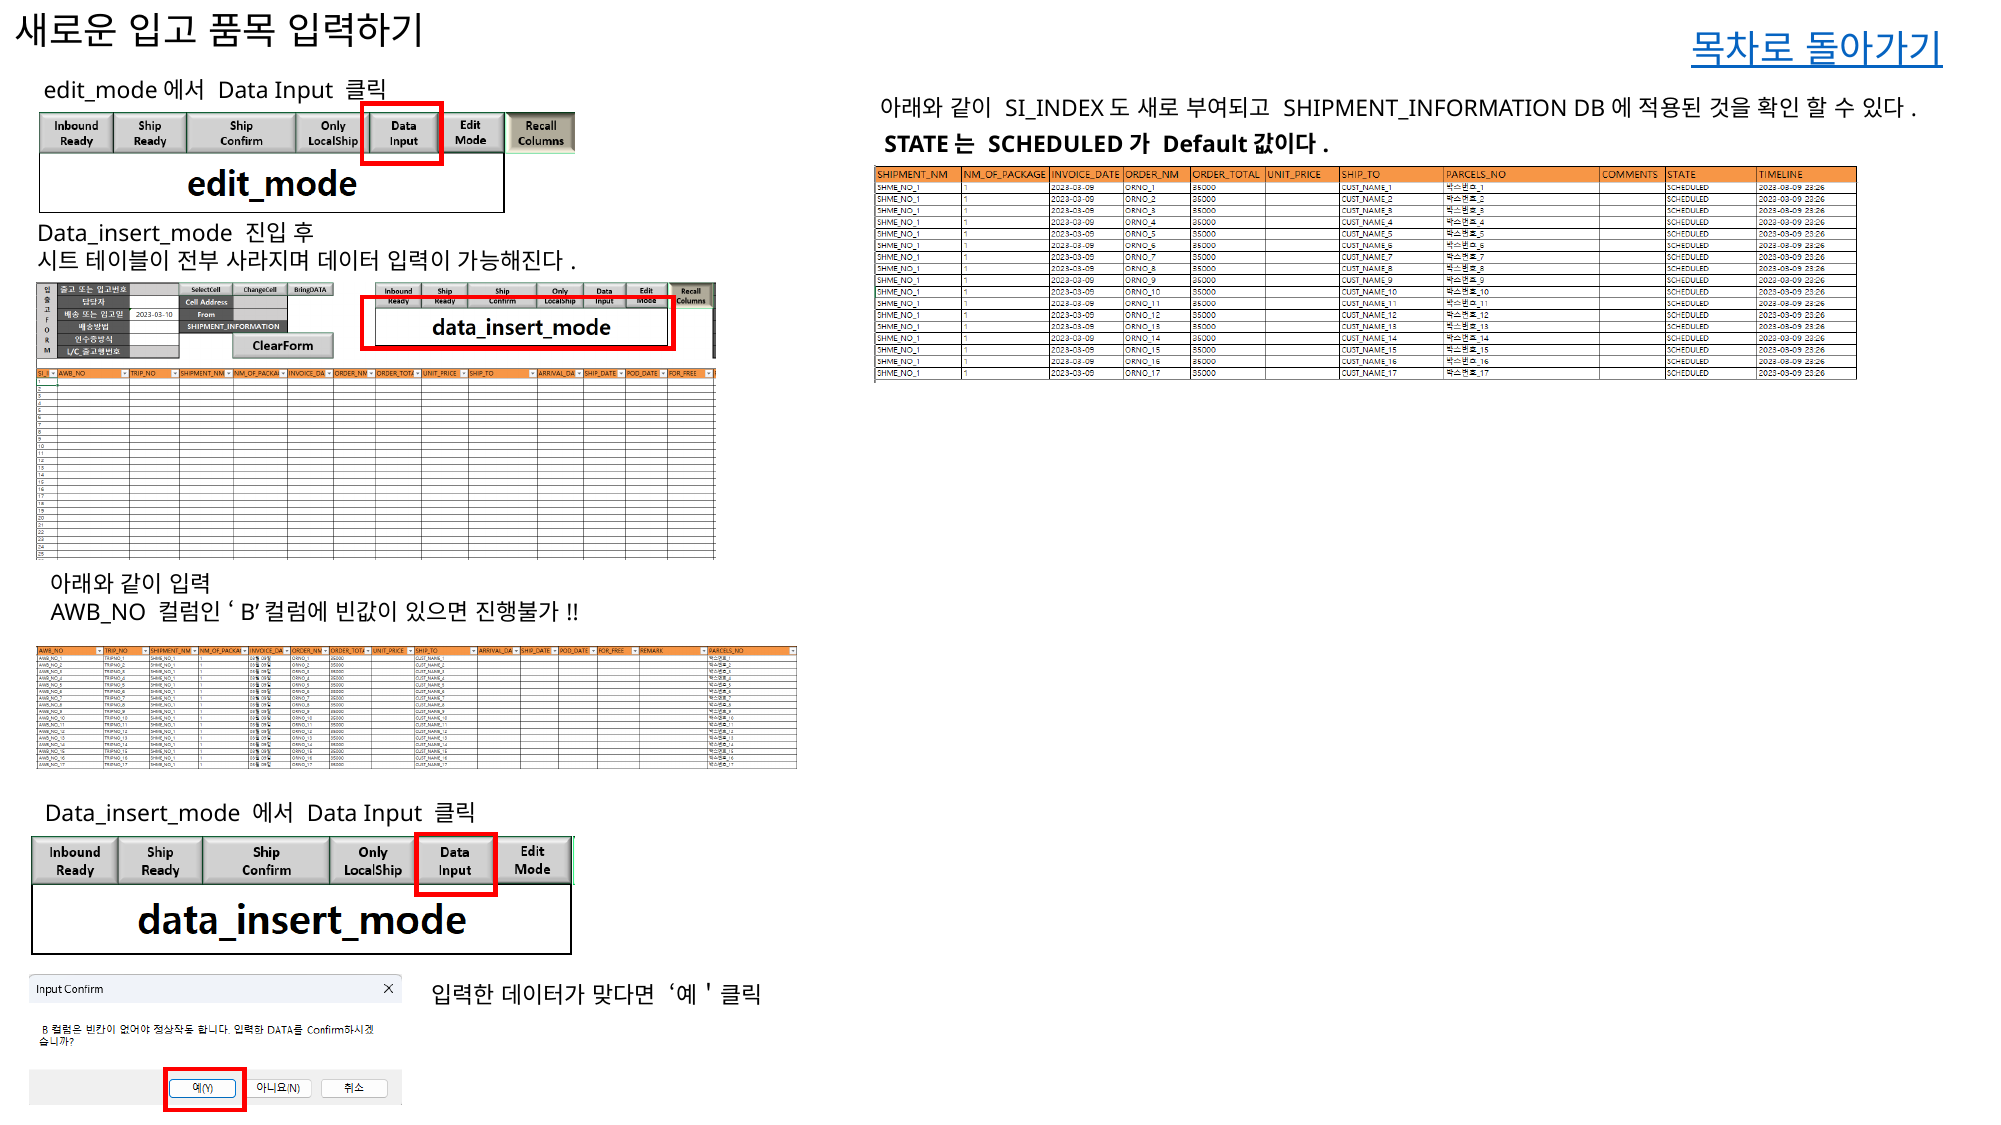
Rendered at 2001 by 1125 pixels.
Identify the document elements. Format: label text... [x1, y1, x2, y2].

text_box STATE는 SCHEDULED가 Default값이다. [869, 122, 1398, 165]
text_box 아래와 같이 입력 AWB_NO 컬럼인 ‘B’컬럼에 빈값이 있으면 진행불가!! [35, 562, 913, 633]
text_box [164, 1105, 246, 1111]
picture [35, 111, 575, 216]
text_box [874, 165, 1859, 383]
text_box Data_insert_mode 진입 후 시트 테이블이 전부 사라지며 데이터 입력이 가능해진다. [22, 211, 702, 282]
text_box edit_mode에서 Data Input 클릭 [28, 67, 438, 110]
picture [29, 834, 575, 957]
picture [29, 974, 402, 1105]
text_box 목차로 돌아가기 [1676, 17, 2000, 87]
text_box 새로운 입고 품목 입력하기 [0, 0, 808, 60]
text_box [361, 102, 442, 111]
text_box Data_insert_mode 에서 Data Input 클릭 [29, 791, 518, 834]
text_box 입력한 데이터가 맞다면 ‘예＇클릭 [416, 972, 905, 1016]
picture [35, 645, 797, 769]
picture [35, 282, 716, 560]
text_box 아래와 같이 SI_INDEX도 새로 부여되고 SHIPMENT_INFORMATION DB에 적용된 것을 확인 할 수 있다. [865, 85, 1964, 128]
